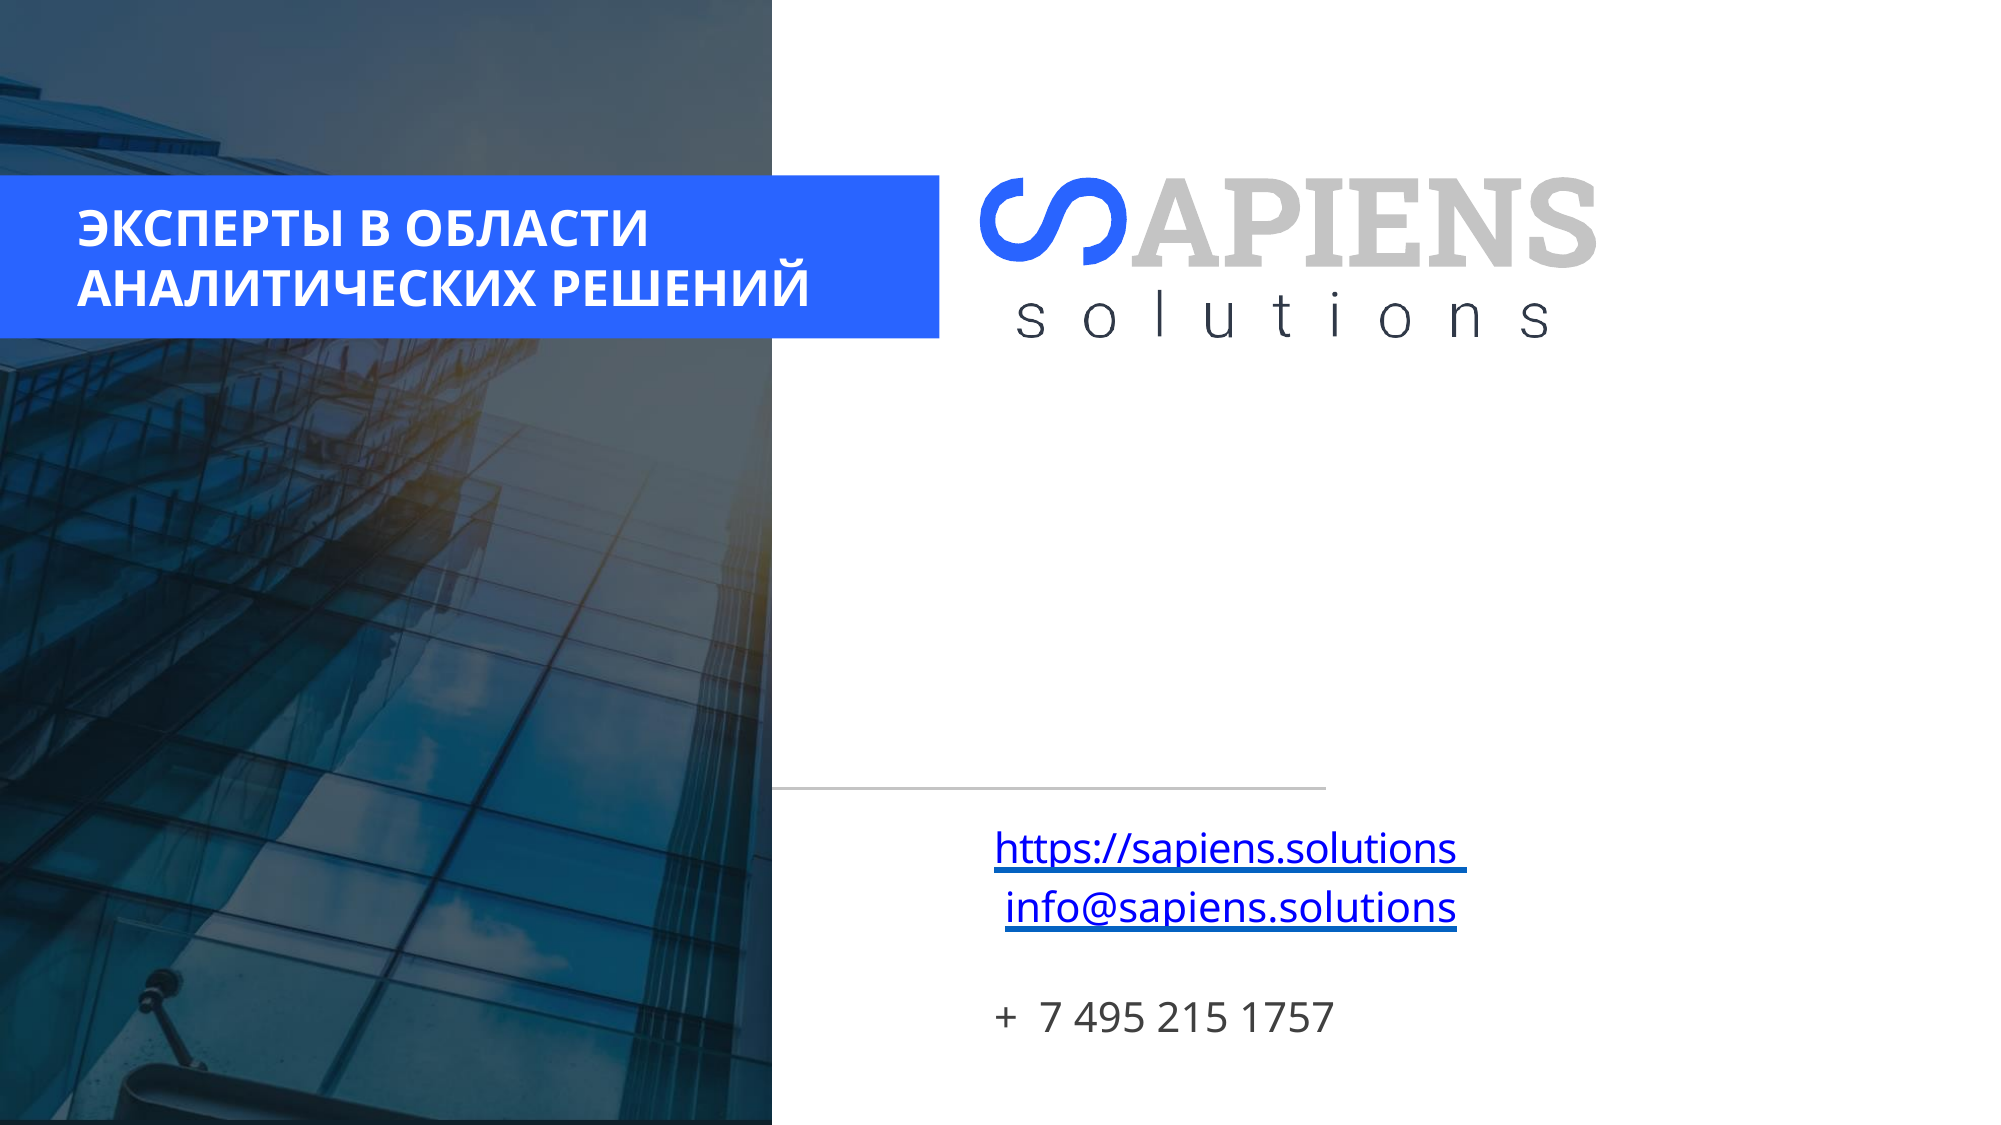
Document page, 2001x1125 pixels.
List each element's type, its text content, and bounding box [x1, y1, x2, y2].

text_box https://sapiens.solutions info@sapiens.solutions + 7 495 215 1757 [992, 820, 1625, 1041]
text_box [0, 175, 940, 339]
picture [0, 339, 772, 1125]
picture [1206, 303, 1232, 338]
picture [1521, 303, 1547, 338]
picture [1452, 303, 1478, 337]
picture [1084, 303, 1115, 338]
text_box ЭКСПЕРТЫ В ОБЛАСТИ АНАЛИТИЧЕСКИХ РЕШЕНИЙ [62, 188, 902, 324]
picture [1380, 303, 1410, 338]
picture [0, 0, 772, 175]
picture [1017, 303, 1044, 338]
